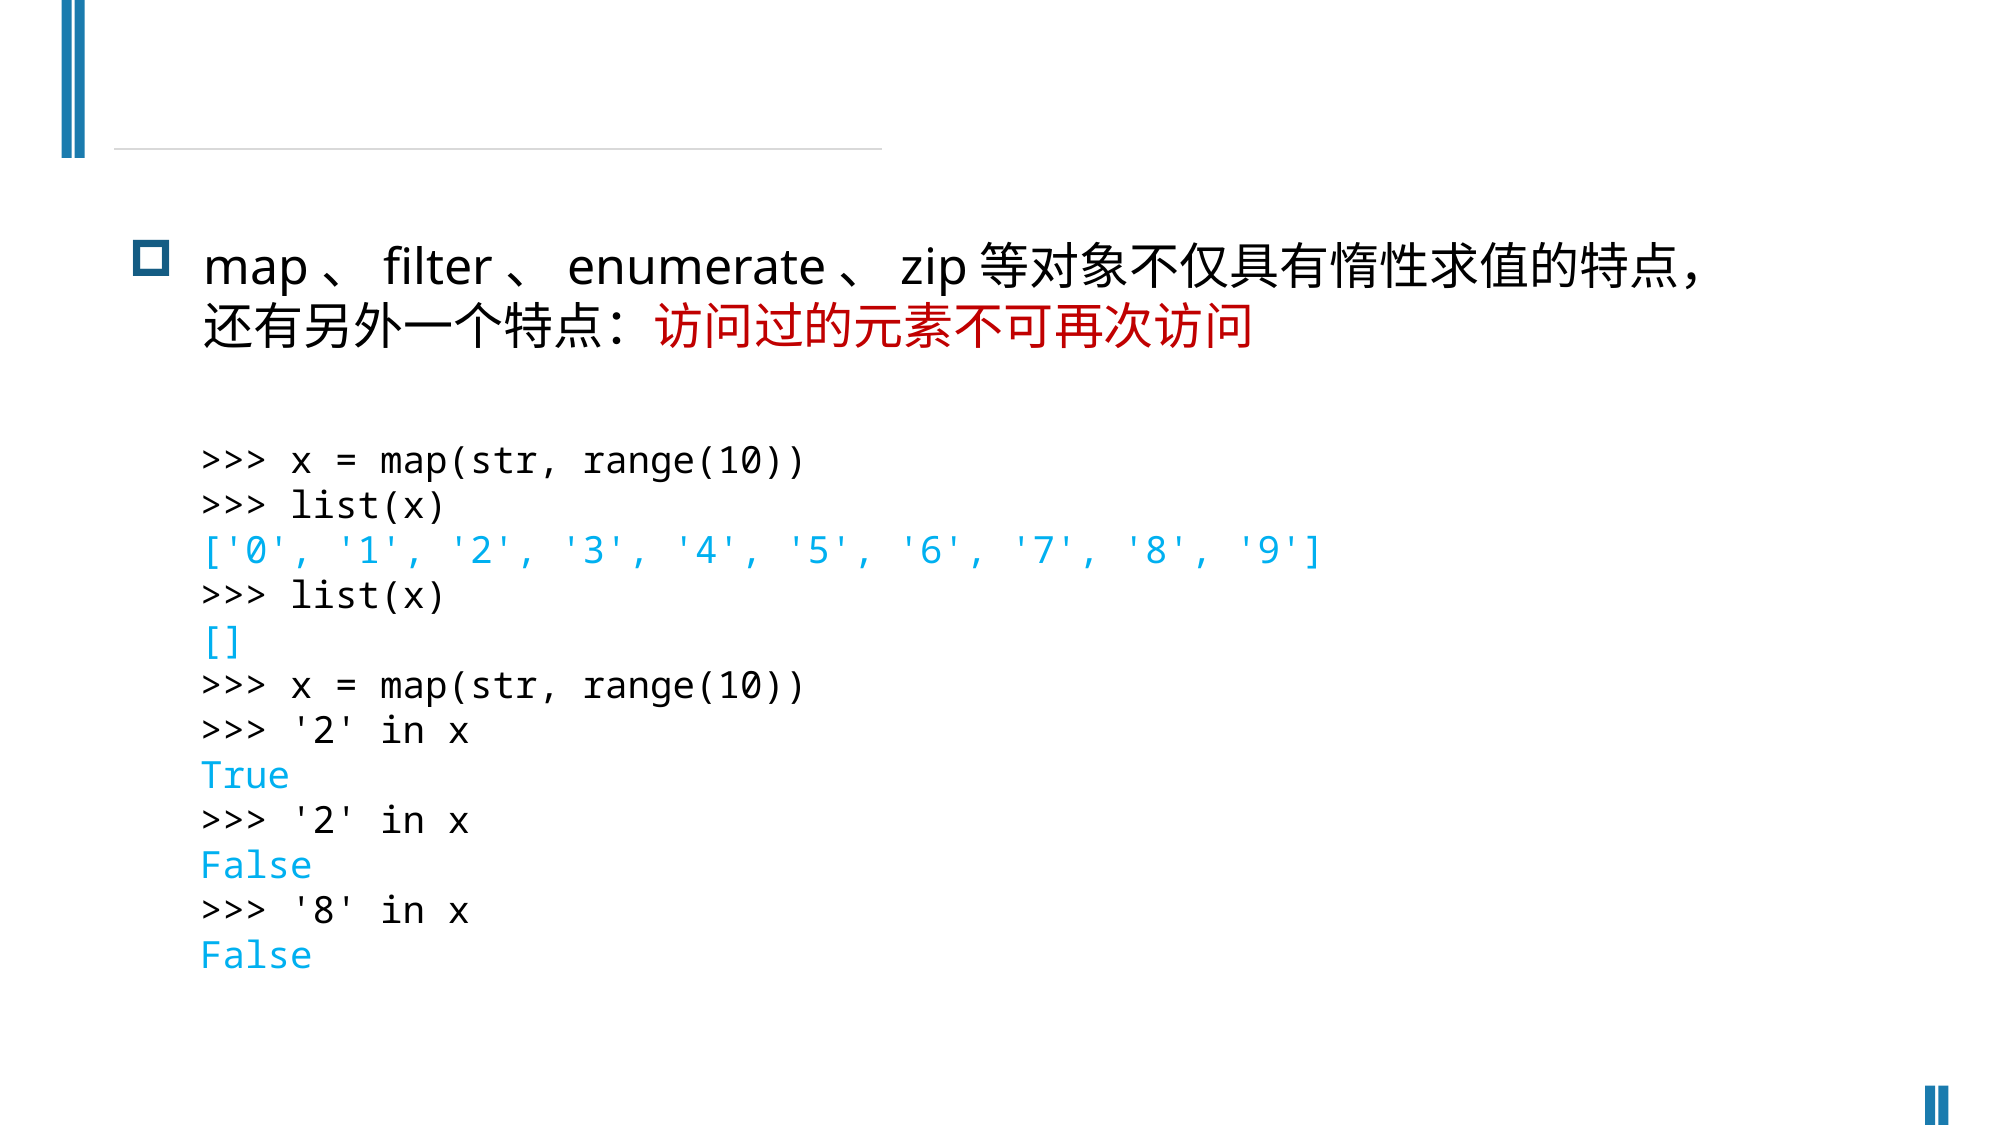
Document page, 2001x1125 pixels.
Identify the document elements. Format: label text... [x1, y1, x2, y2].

list map、filter、enumerate、zip等对象不仅具有惰性求值的特点，还有另外一个特点：访问过的元素不可再次访问 [114, 227, 1765, 393]
text_box >>> x = map(str, range(10)) >>> list(x) ['0', '1', '2', '3', '4', '5', '6', '7', '8', '9'] >>> list(x) [] >>> x = map(str, range(10)) >>> '2' in x True >>> '2' in x False >>> '8' in x False [185, 428, 1529, 984]
